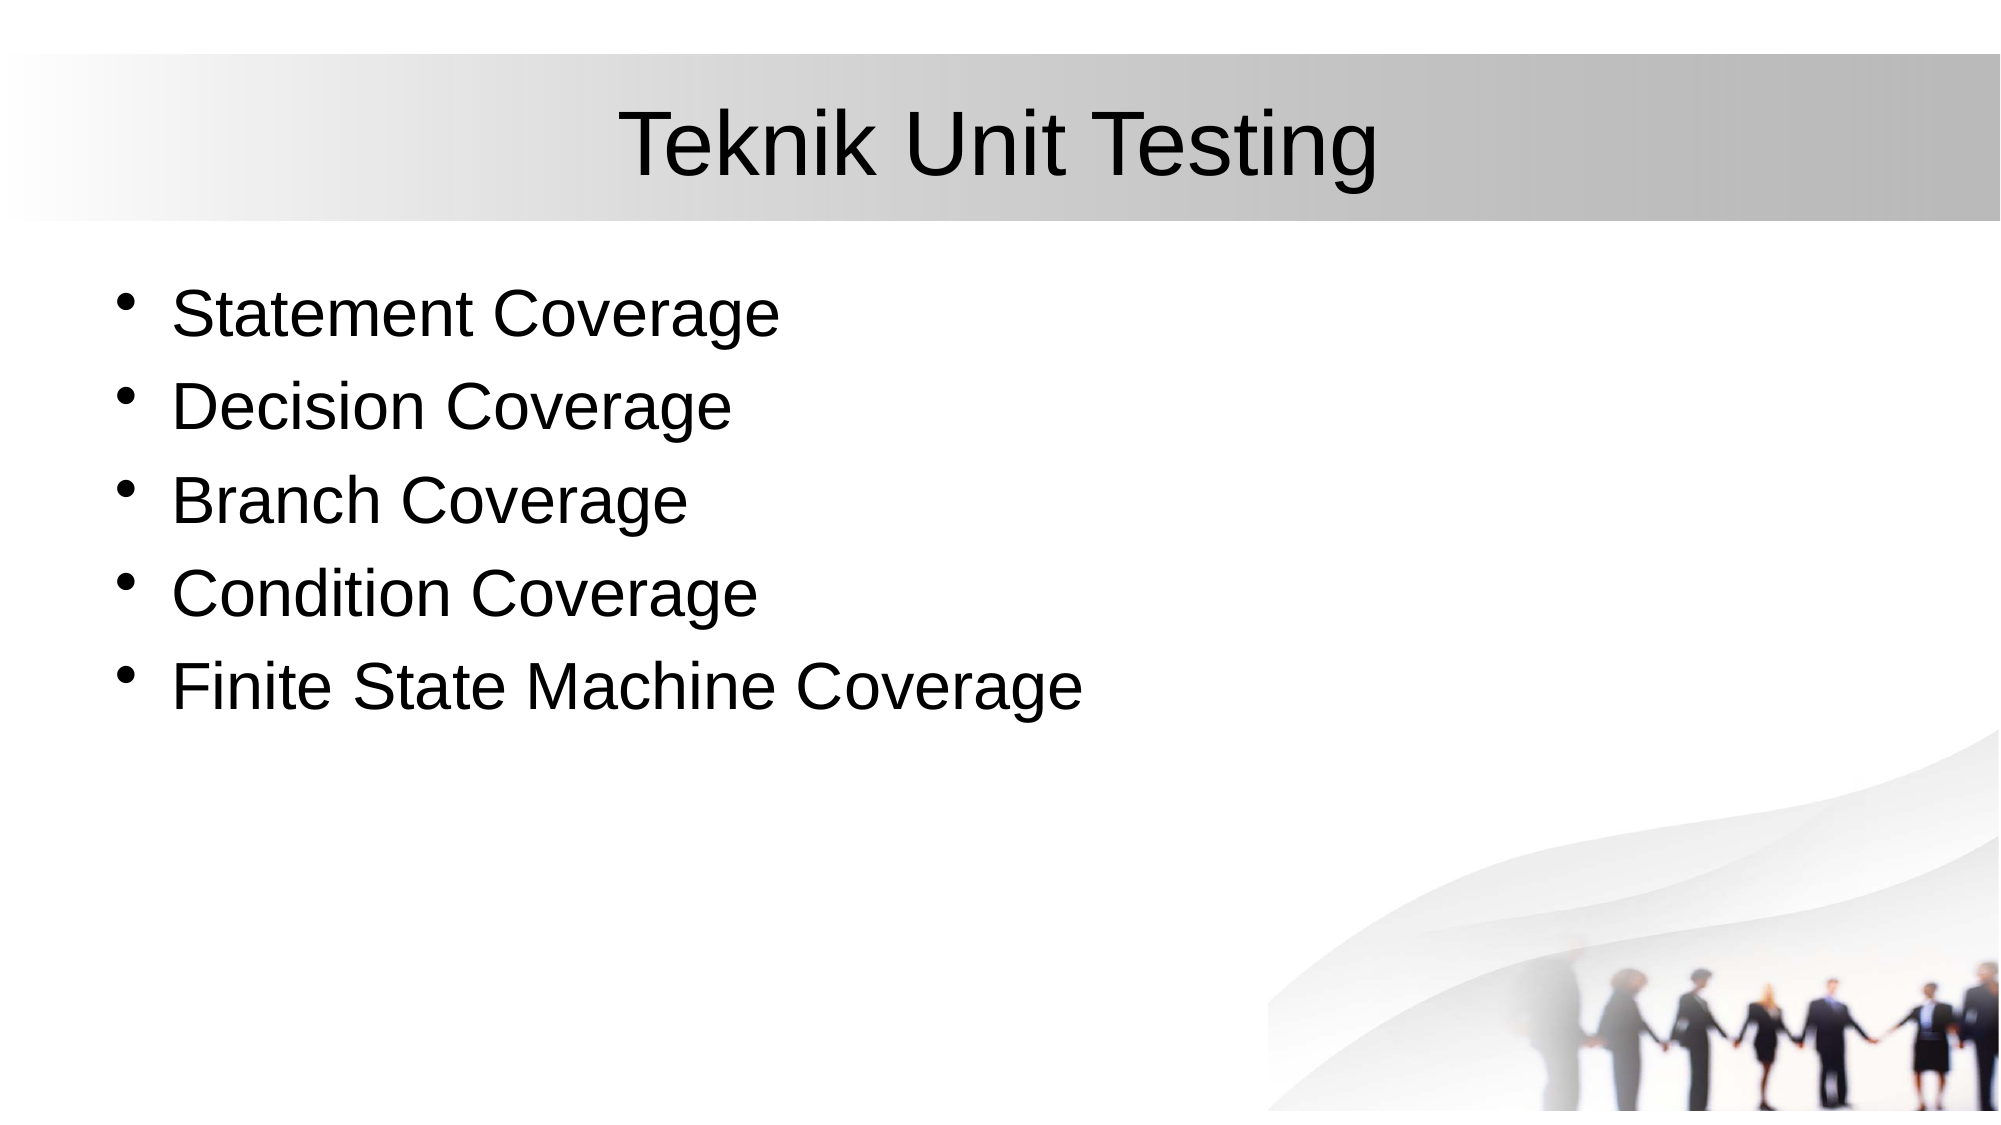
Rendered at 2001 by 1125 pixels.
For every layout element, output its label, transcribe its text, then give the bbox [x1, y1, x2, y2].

picture [1268, 728, 1999, 1111]
title Teknik Unit Testing [99, 44, 1901, 233]
list Statement Coverage Decision Coverage Branch Coverage Condition Coverage Finite State Machine Coverage [99, 262, 1901, 1006]
